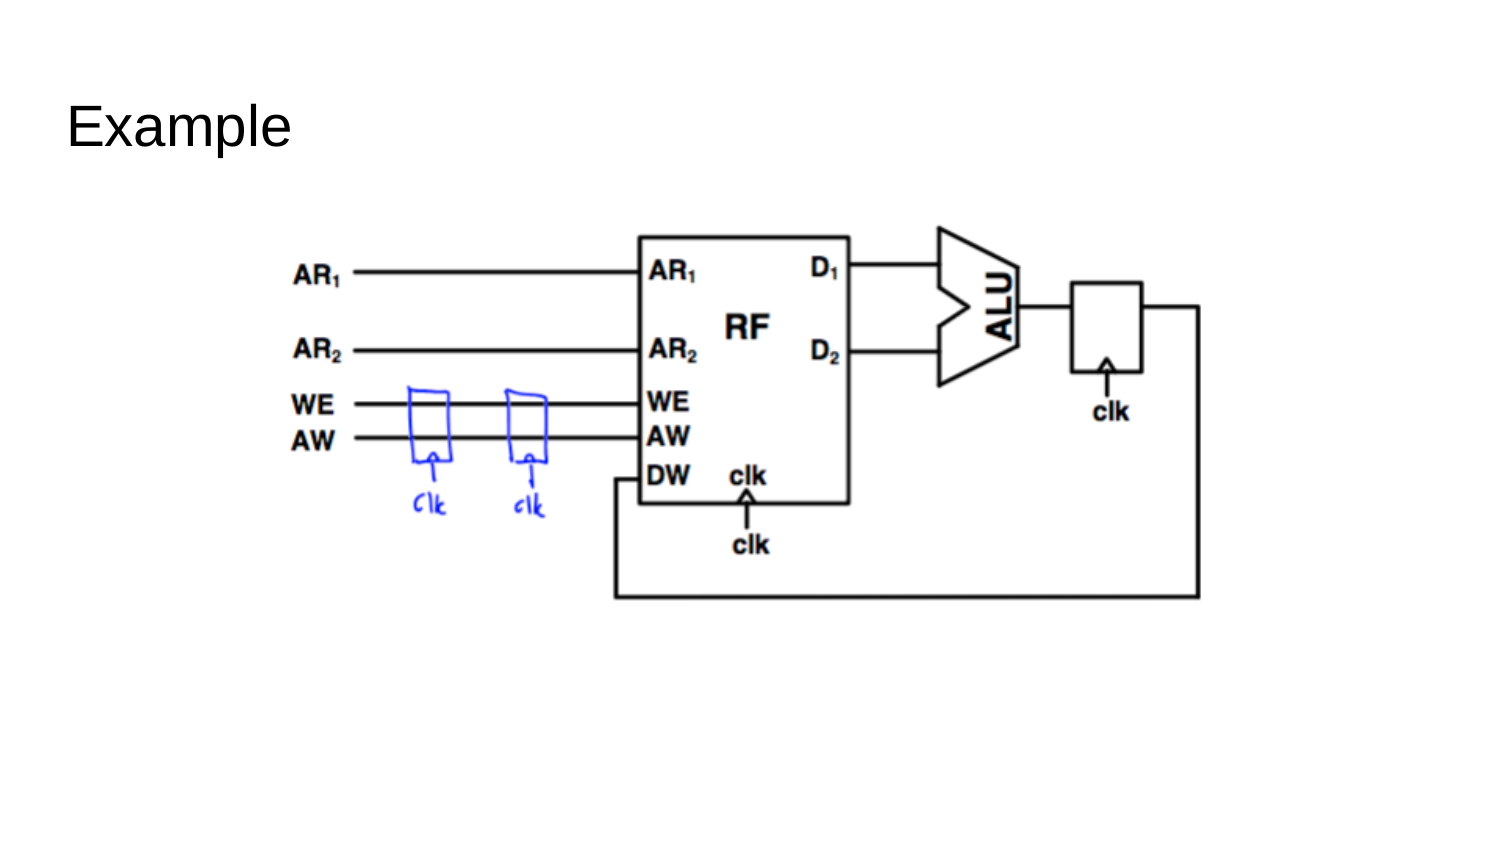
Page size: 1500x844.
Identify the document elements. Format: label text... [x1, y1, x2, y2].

title Example [51, 72, 1449, 167]
picture [259, 220, 1241, 624]
